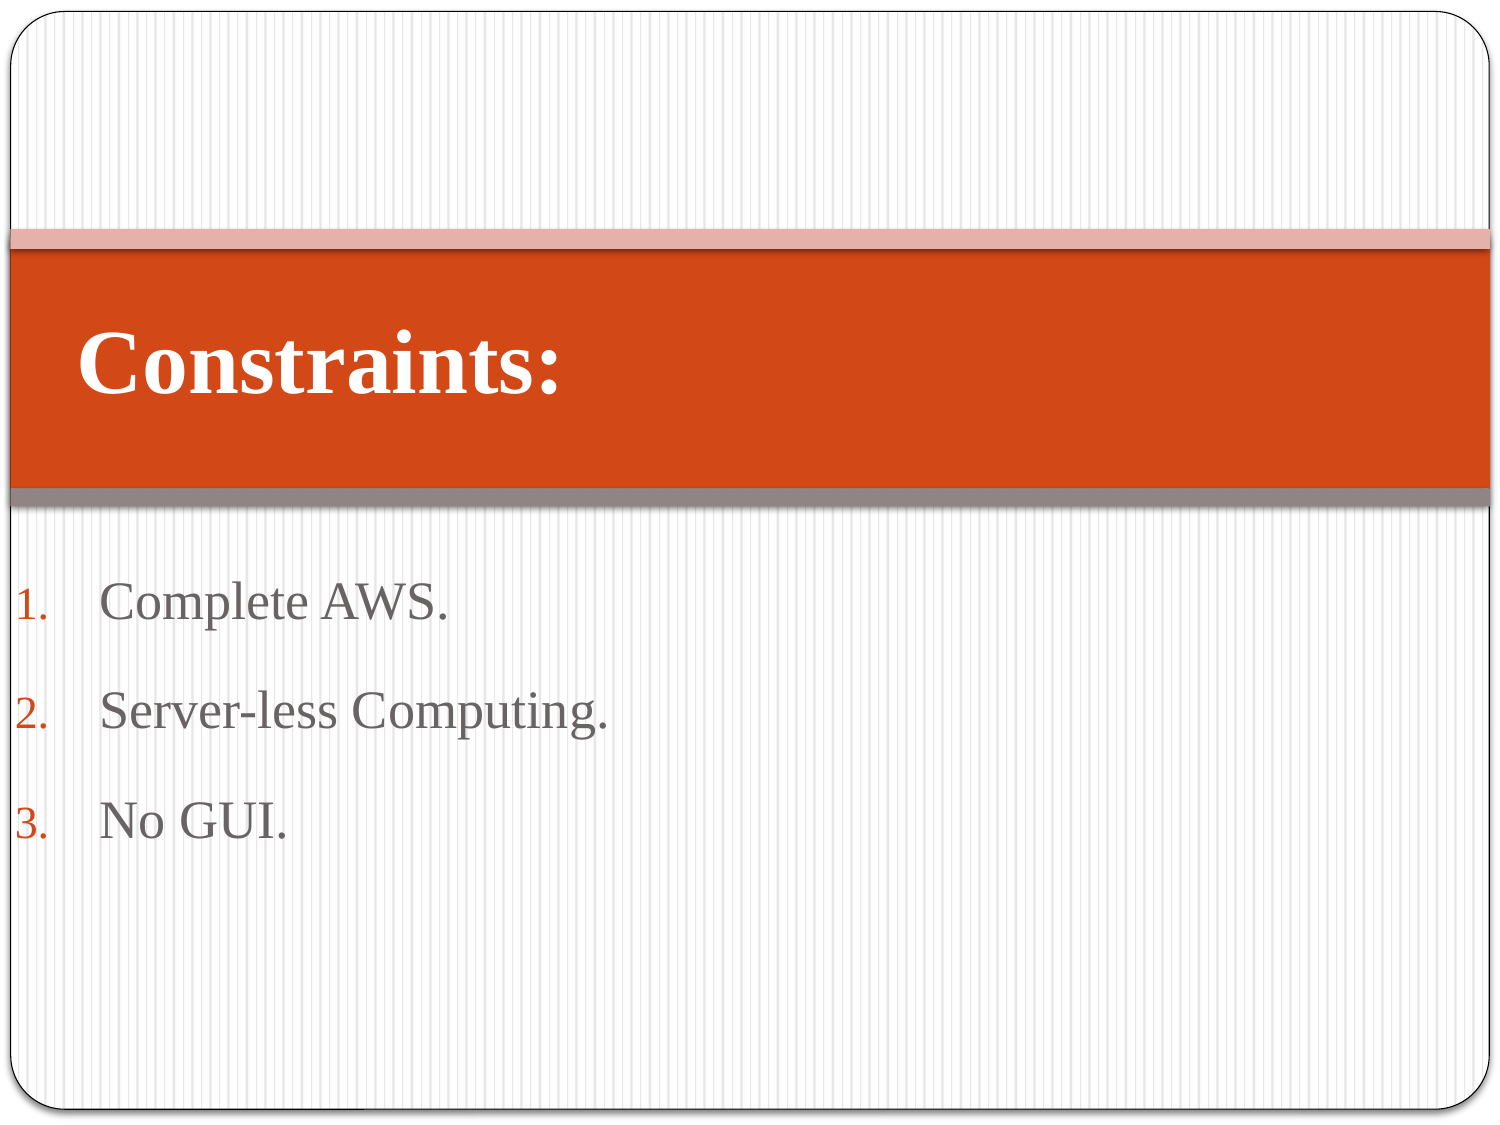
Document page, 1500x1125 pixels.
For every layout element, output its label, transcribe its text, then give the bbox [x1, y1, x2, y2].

subtitle Complete AWS. Server-less Computing. No GUI. [0, 525, 1475, 891]
title Constraints: [0, 281, 959, 440]
